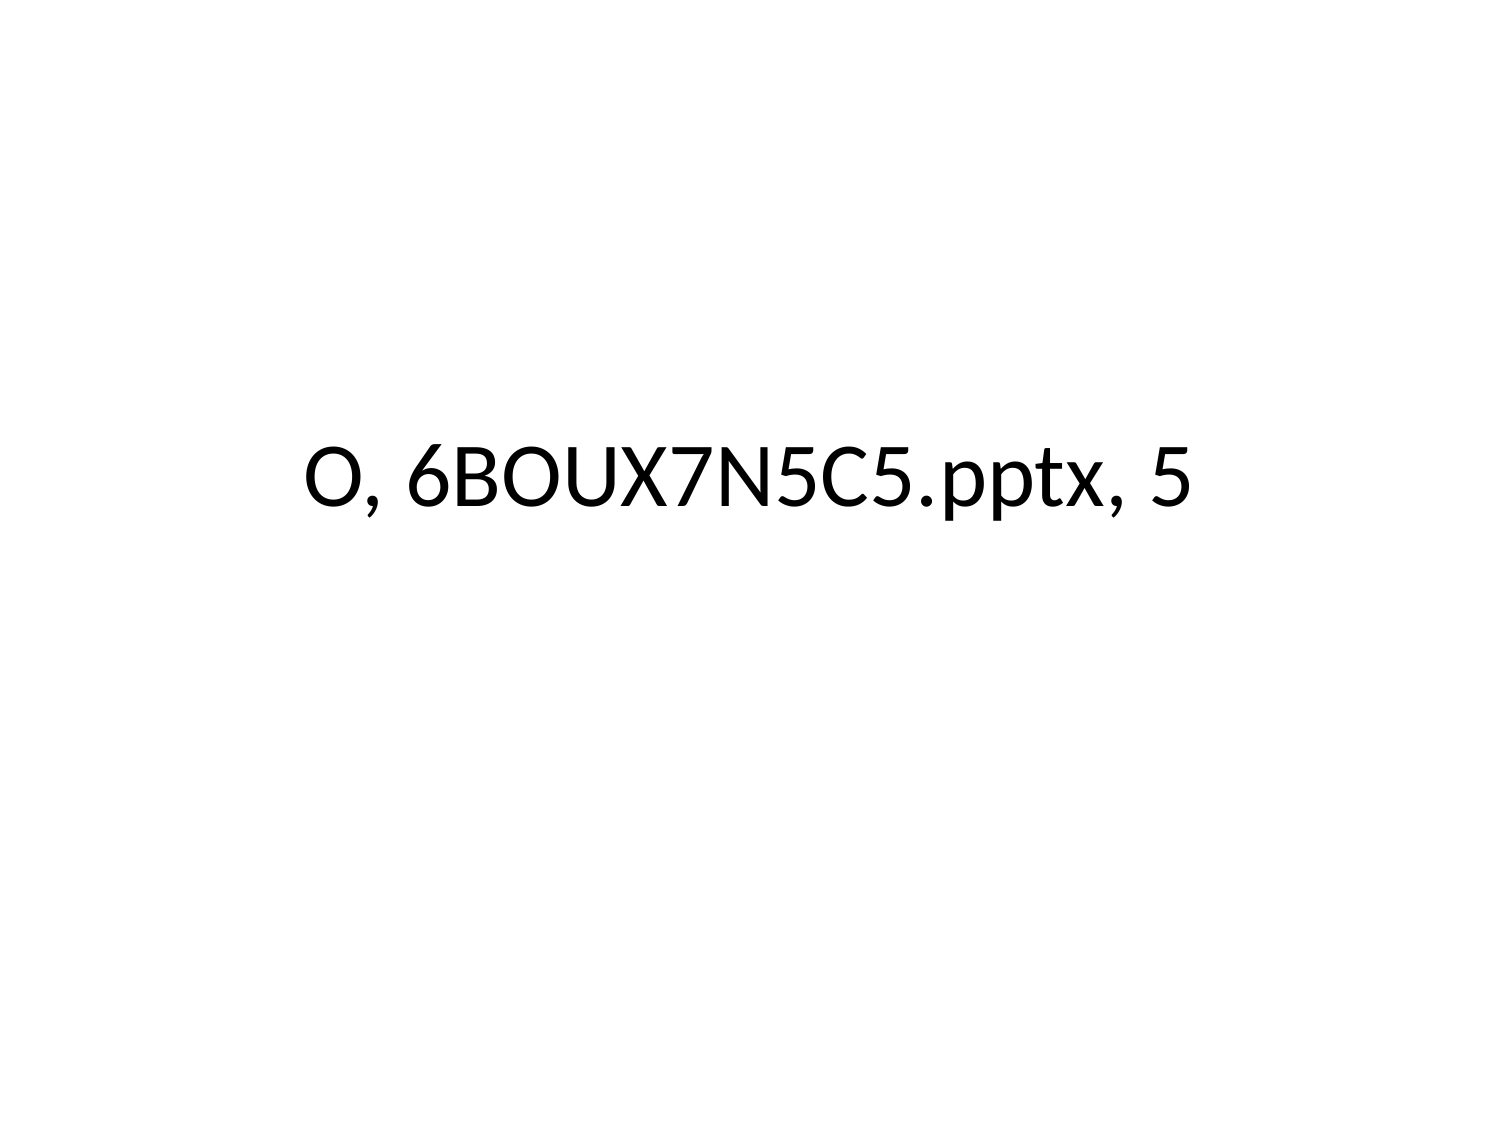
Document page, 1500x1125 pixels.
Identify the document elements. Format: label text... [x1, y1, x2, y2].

title O, 6BOUX7N5C5.pptx, 5 [112, 349, 1388, 591]
